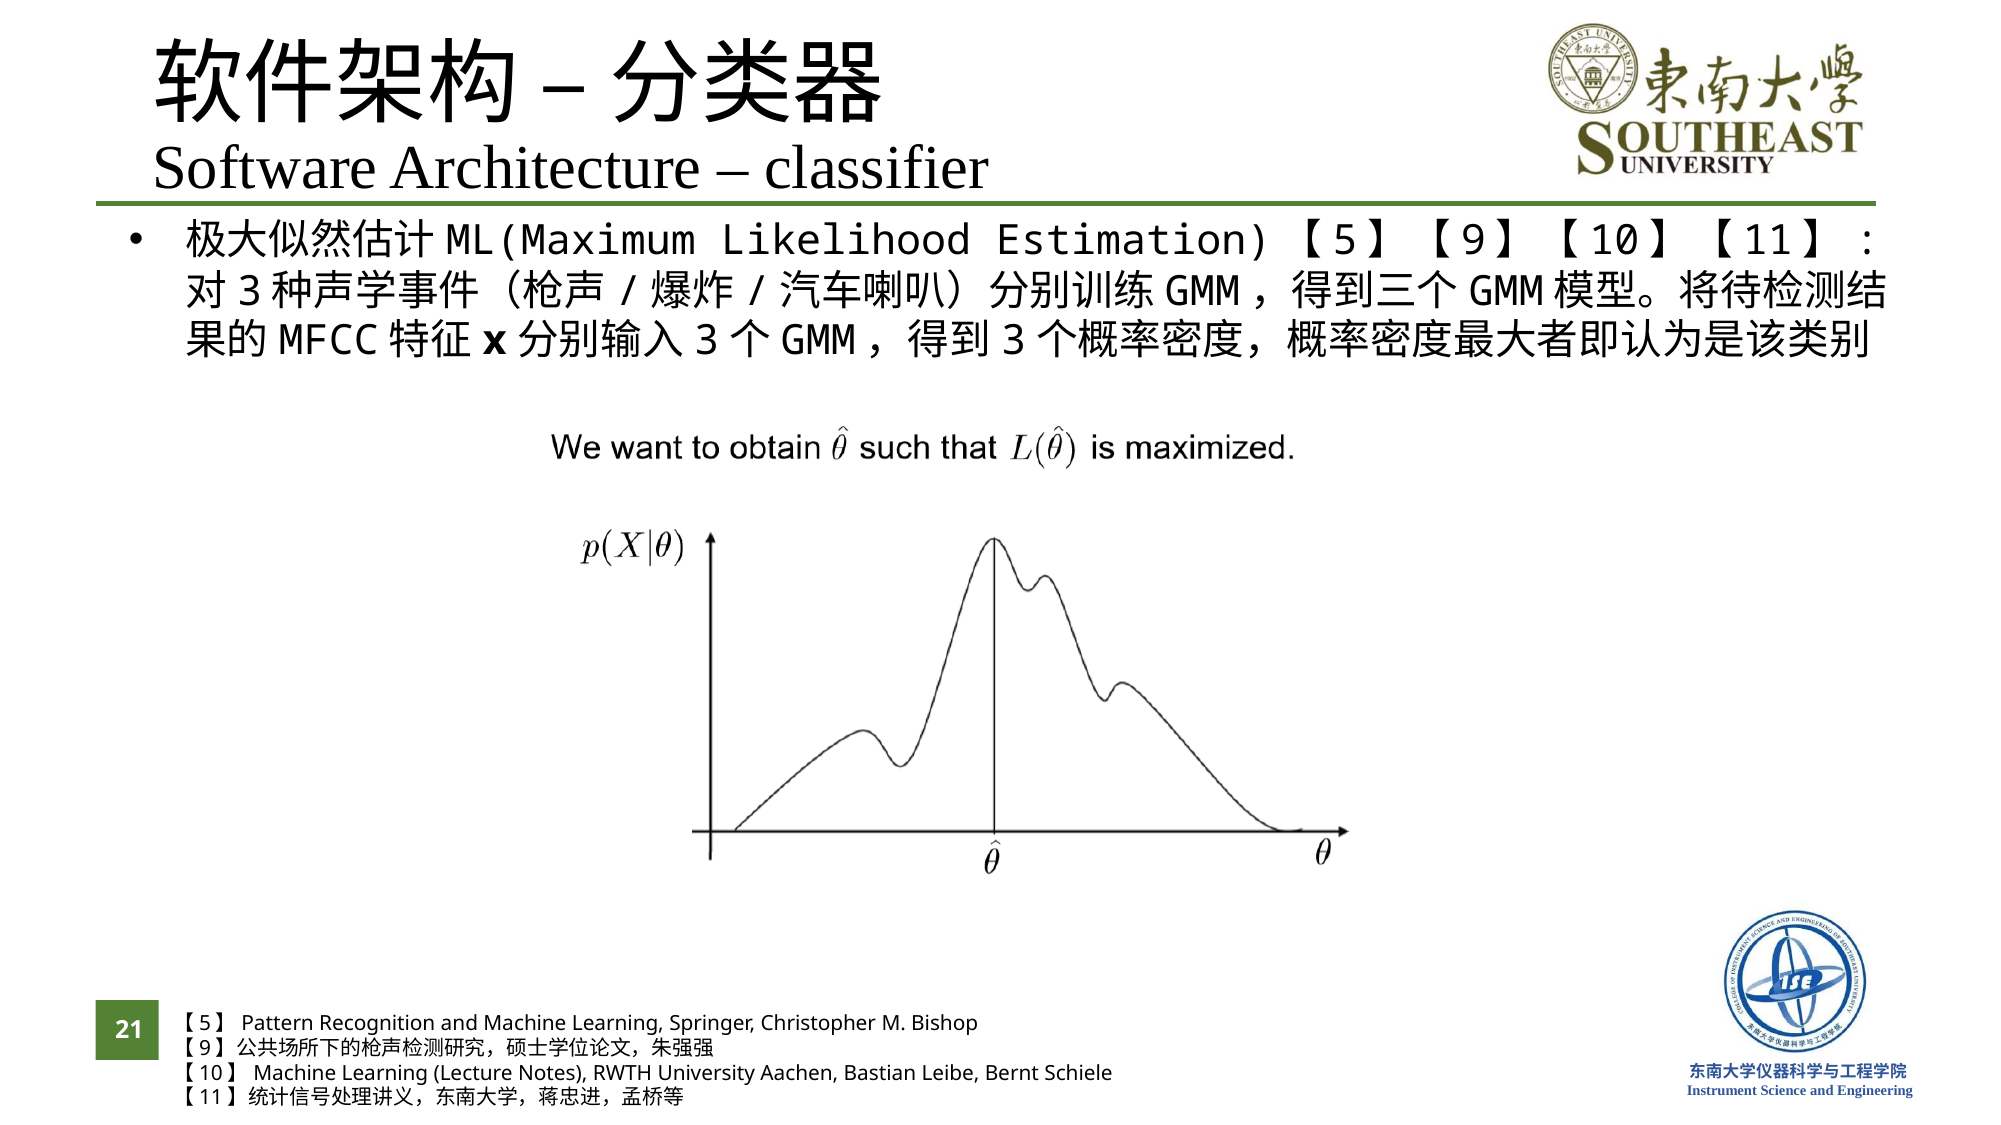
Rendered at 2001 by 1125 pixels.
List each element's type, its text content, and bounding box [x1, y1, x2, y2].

text_box 【5】Pattern Recognition and Machine Learning, Springer, Christopher M. Bishop 【9】公共场所下的枪声检测研究，硕士学位论文，朱强强 【10】Machine Learning (Lecture Notes), RWTH University Aachen, Bastian Leibe, Bernt Schiele 【11】统计信号处理讲义，东南大学，蒋忠进，孟桥等 [158, 1001, 1382, 1117]
picture [1532, 9, 1876, 184]
text_box 极大似然估计ML(Maximum Likelihood Estimation)【5】【9】【10】【11】:对3种声学事件（枪声/爆炸/汽车喇叭）分别训练GMM，得到三个GMM模型。将待检测结果的MFCC特征x分别输入3个GMM，得到3个概率密度，概率密度最大者即认为是该类别 [114, 205, 1913, 371]
picture [1698, 901, 1876, 1062]
title 软件架构 – 分类器 Software Architecture – classifier [137, 28, 1863, 205]
slide_number 21 [95, 1000, 159, 1060]
picture [531, 410, 1368, 886]
